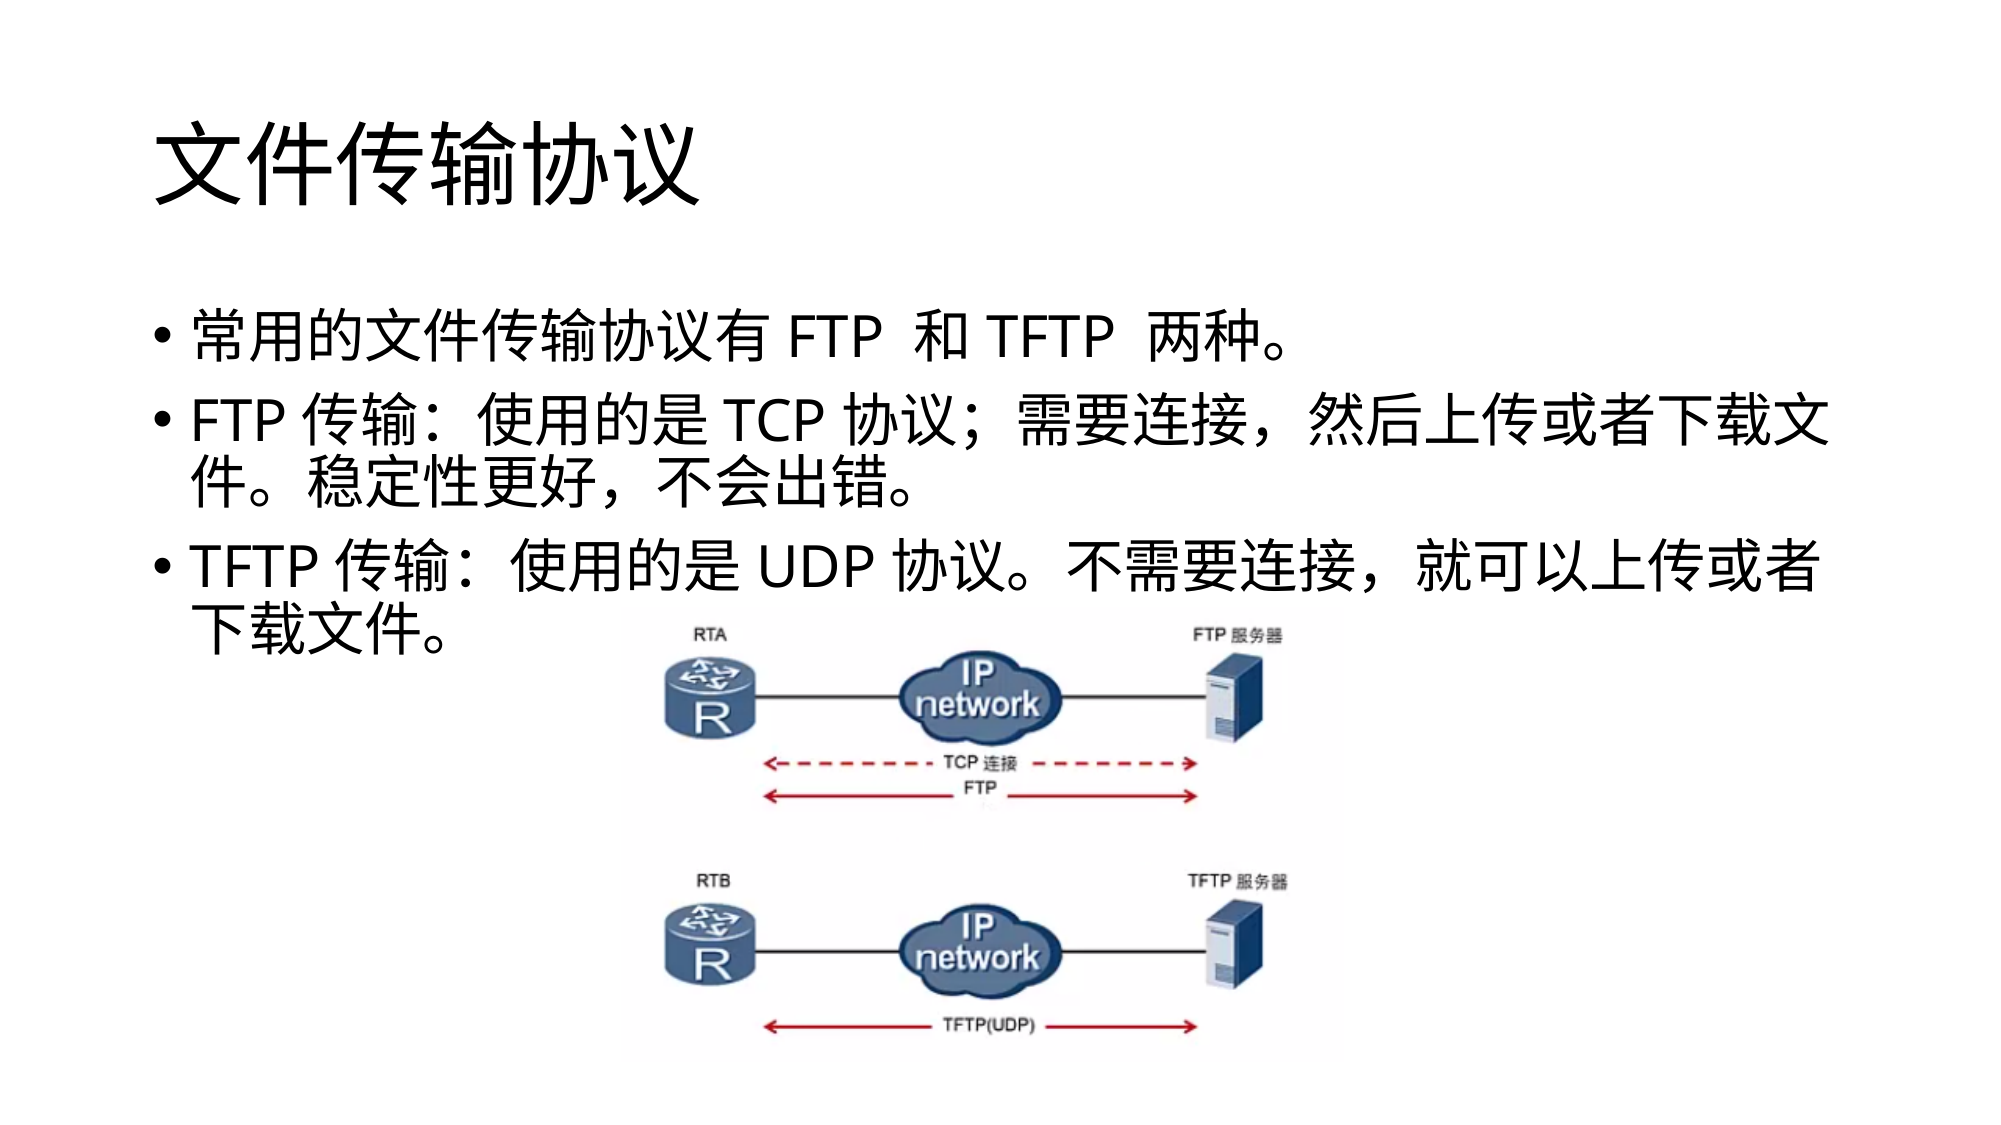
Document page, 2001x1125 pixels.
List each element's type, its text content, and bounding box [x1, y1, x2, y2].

picture [618, 607, 1345, 1065]
list 常用的文件传输协议有FTP 和TFTP 两种。 FTP传输：使用的是TCP协议；需要连接，然后上传或者下载文件。稳定性更好，不会出错。 TFTP传输：使用的是UDP协议。不需要连接，就可以上传或者下载文件。 [137, 299, 1863, 1014]
title 文件传输协议 [137, 59, 1863, 278]
